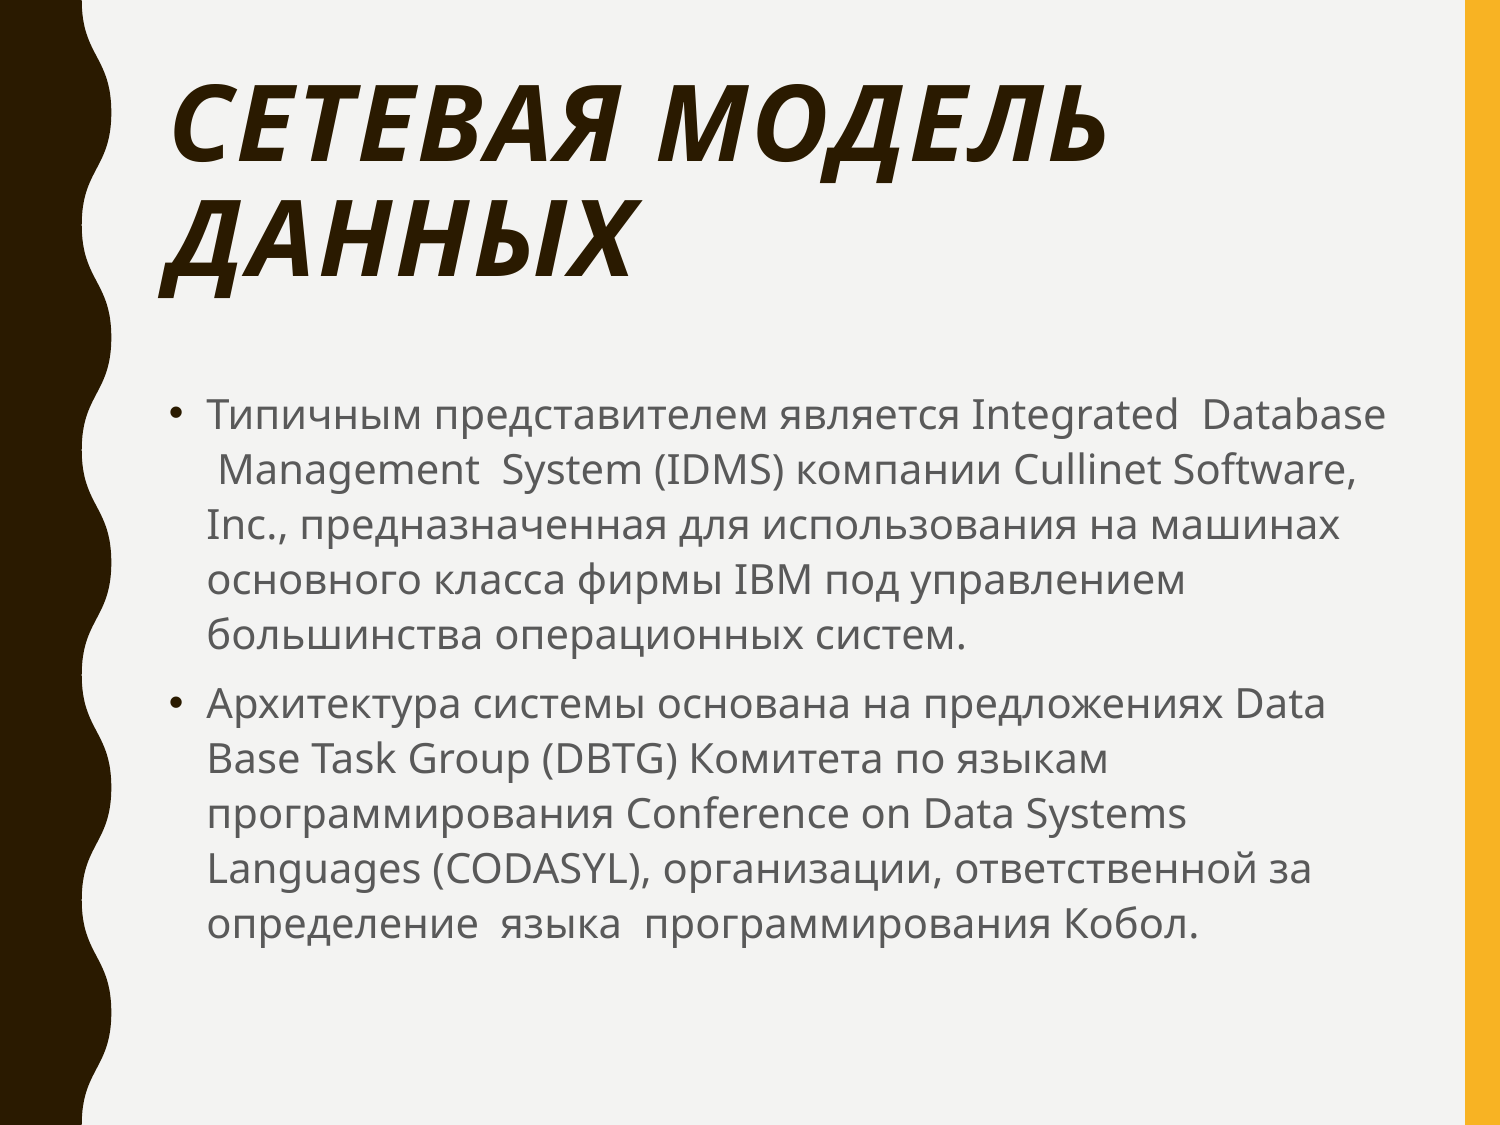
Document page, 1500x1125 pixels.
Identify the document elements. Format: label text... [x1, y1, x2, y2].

title Сетевая модель данных [154, 62, 1407, 308]
list Типичным представителем является Integrated Database Management System (IDMS) компании Cullinet Software, Inc., предназначенная для использования на машинах основного класса фирмы IBM под управлением большинства операционных систем. Архитектура системы основана на предложениях Data Base Task Group (DBTG) Комитета по языкам программирования Conference on Data Systems Languages (CODASYL), организации, ответственной за определение языка программирования Кобол. [154, 375, 1407, 965]
